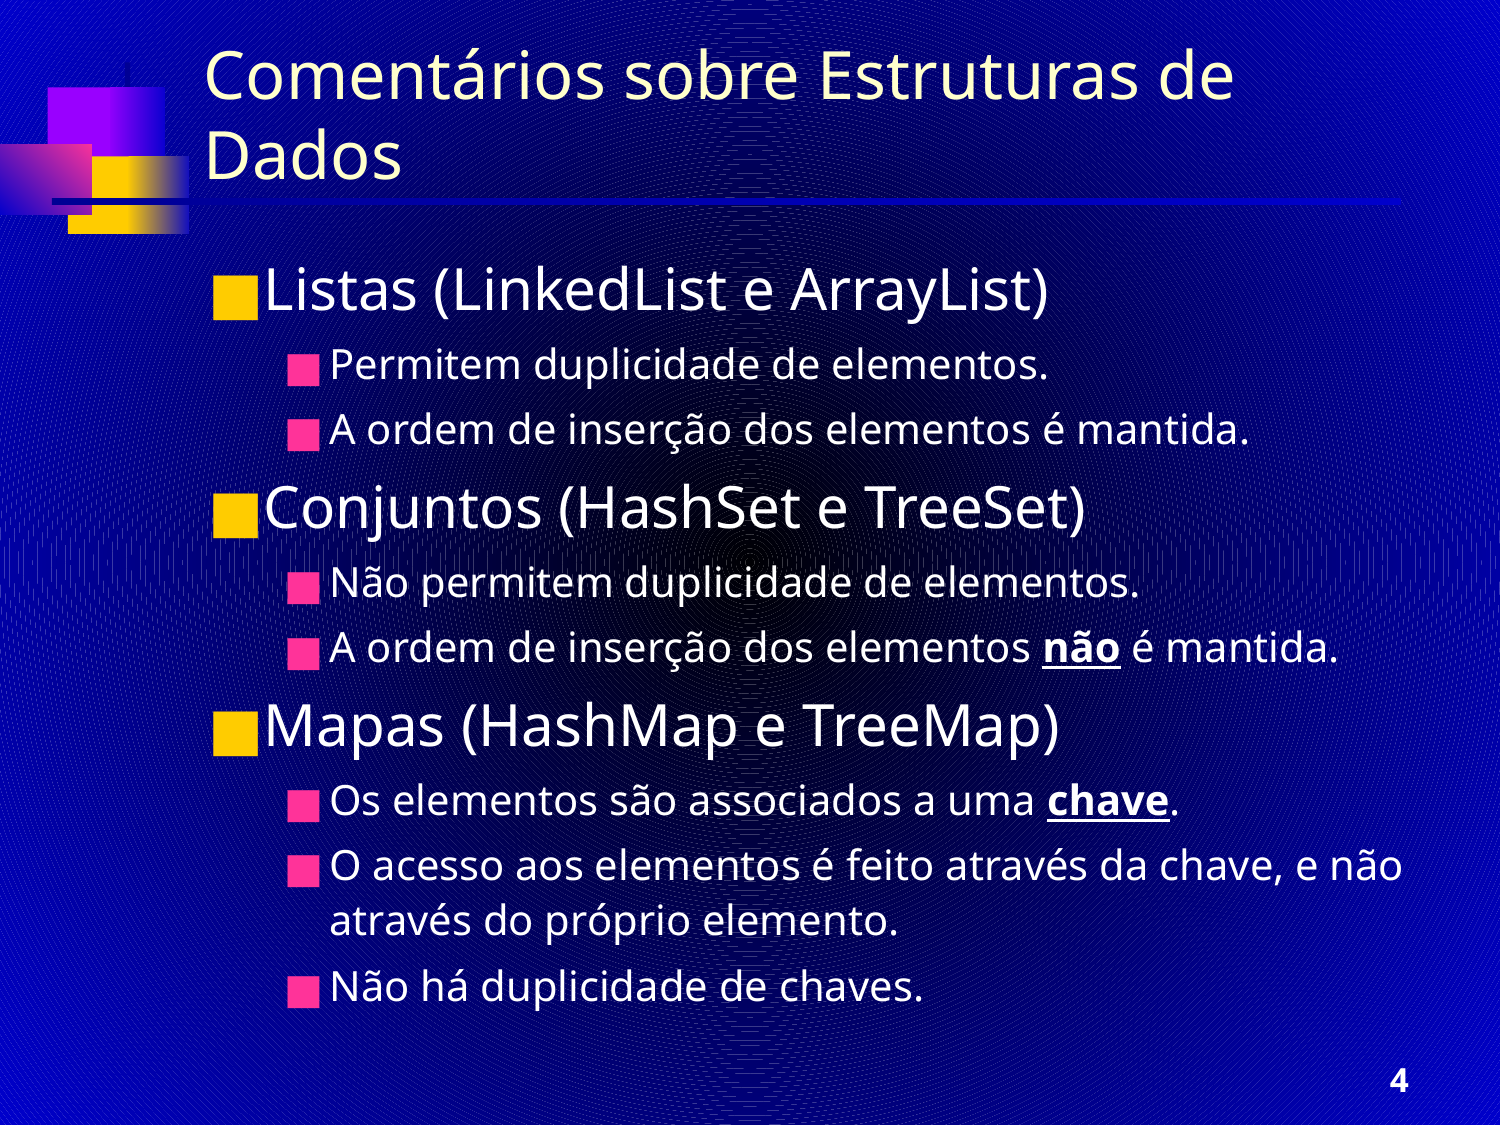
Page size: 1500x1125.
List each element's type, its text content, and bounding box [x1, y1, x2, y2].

list Listas (LinkedList e ArrayList) Permitem duplicidade de elementos. A ordem de inserção dos elementos é mantida. Conjuntos (HashSet e TreeSet) Não permitem duplicidade de elementos. A ordem de inserção dos elementos não é mantida. Mapas (HashMap e TreeMap) Os elementos são associados a uma chave. O acesso aos elementos é feito através da chave, e não através do próprio elemento. Não há duplicidade de chaves. [193, 237, 1469, 1075]
text_box 4 [1112, 1075, 1424, 1113]
title Comentários sobre Estruturas de Dados [188, 74, 1468, 201]
